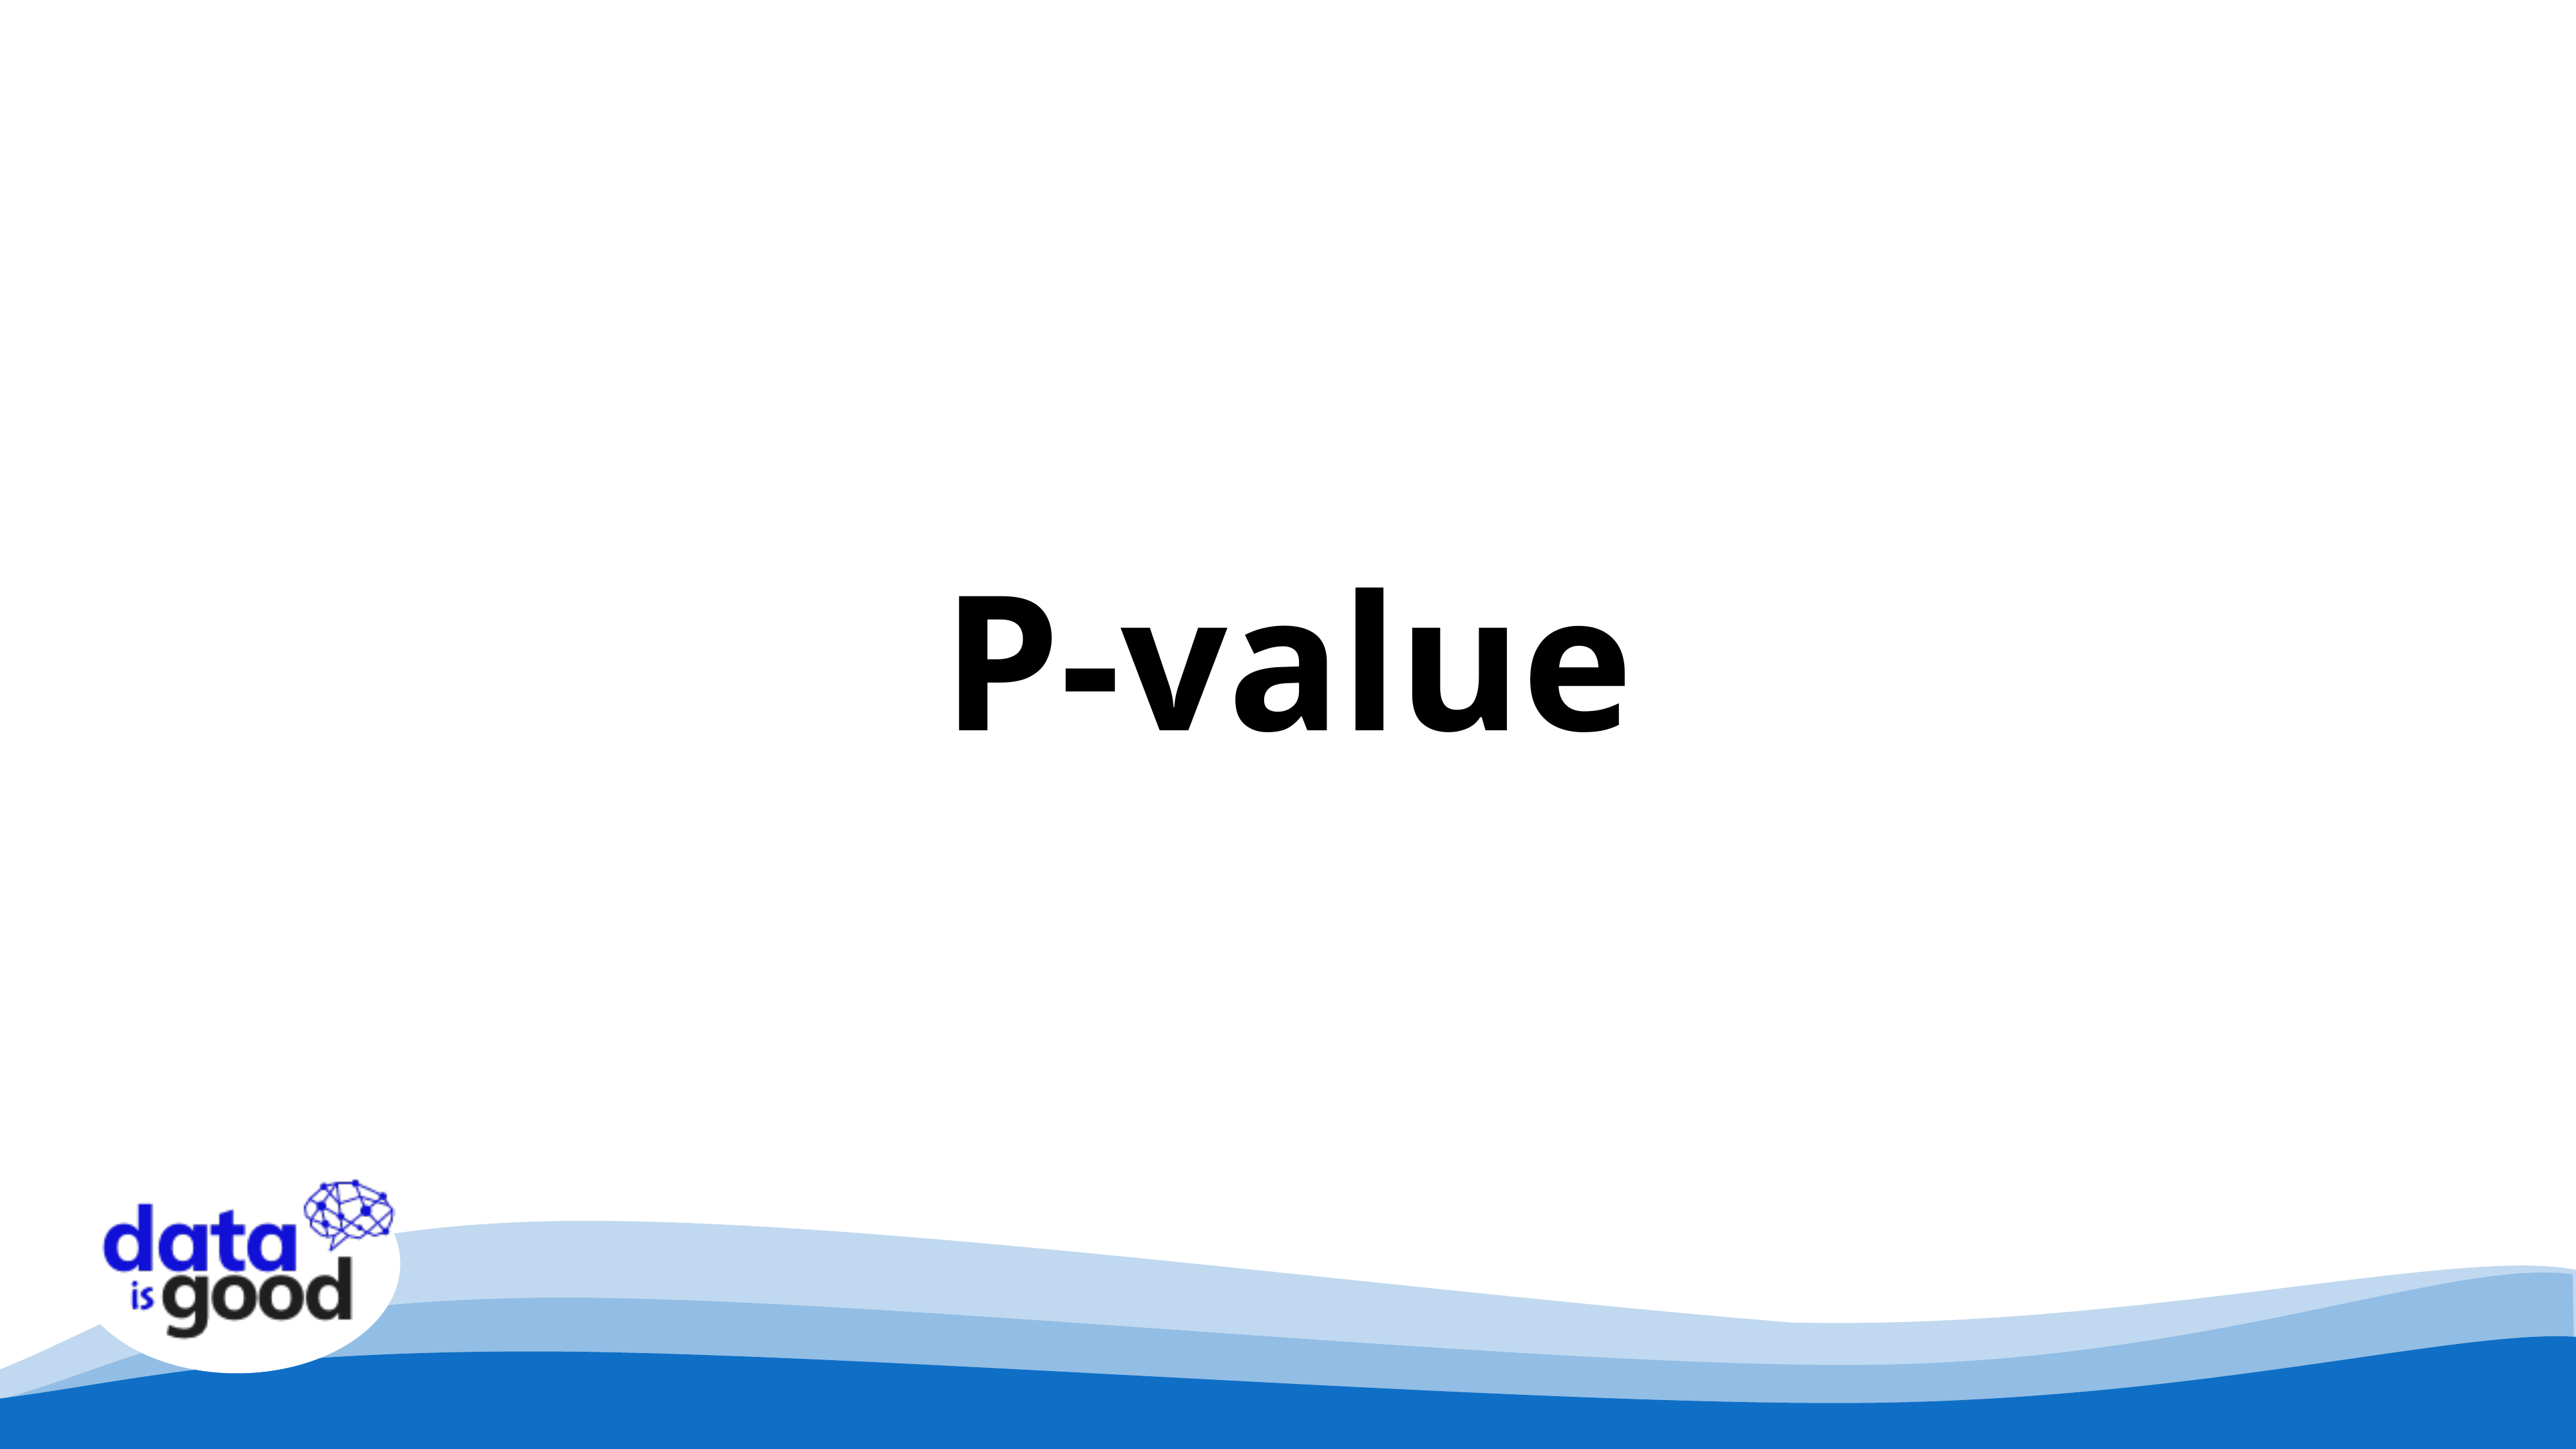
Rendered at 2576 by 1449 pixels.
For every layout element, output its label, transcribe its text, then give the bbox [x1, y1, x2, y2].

title P-value [748, 523, 1828, 782]
picture [101, 1177, 395, 1381]
